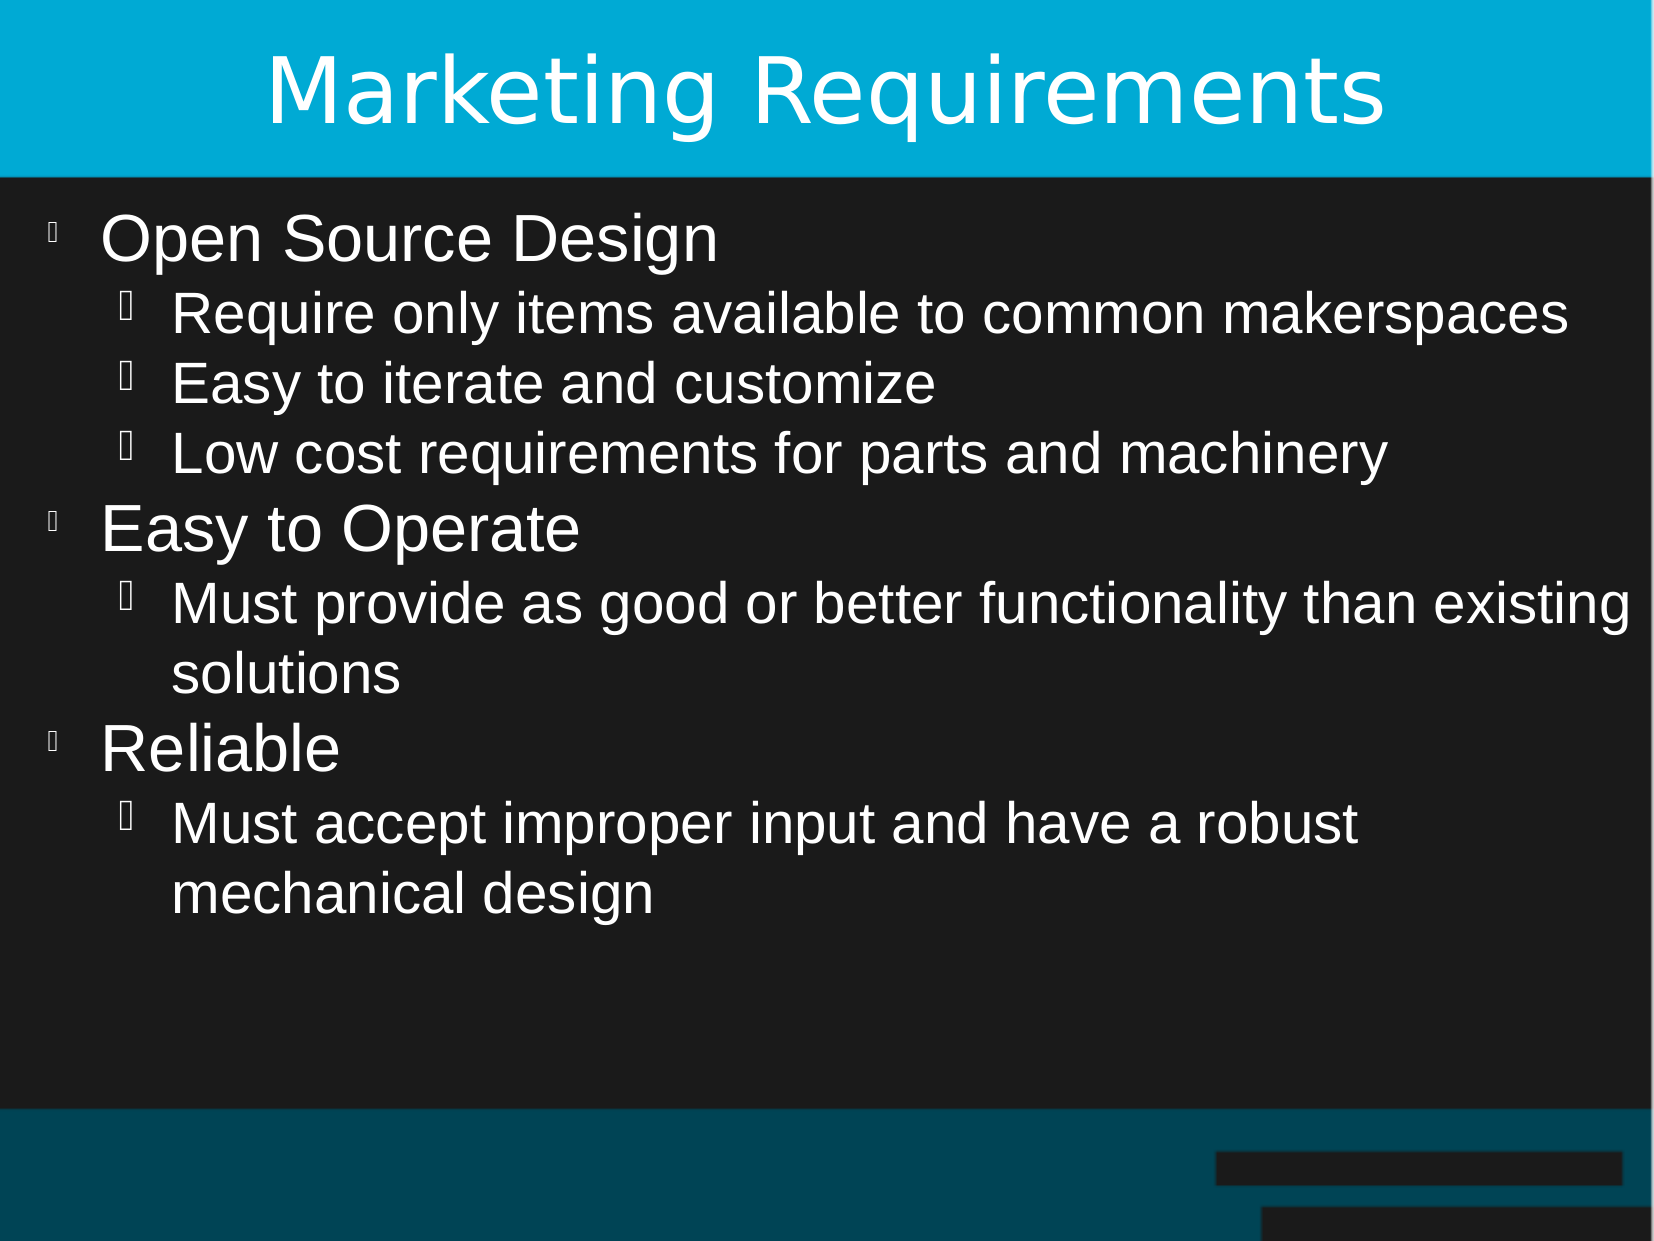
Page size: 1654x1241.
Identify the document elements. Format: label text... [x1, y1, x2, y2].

text_box Open Source Design Require only items available to common makerspaces Easy to iterate and customize Low cost requirements for parts and machinery Easy to Operate Must provide as good or better functionality than existing solutions Reliable Must accept improper input and have a robust mechanical design [29, 194, 1635, 1095]
text_box Marketing Requirements [82, 8, 1571, 165]
picture [0, 0, 1654, 1241]
picture [1216, 1151, 1623, 1185]
